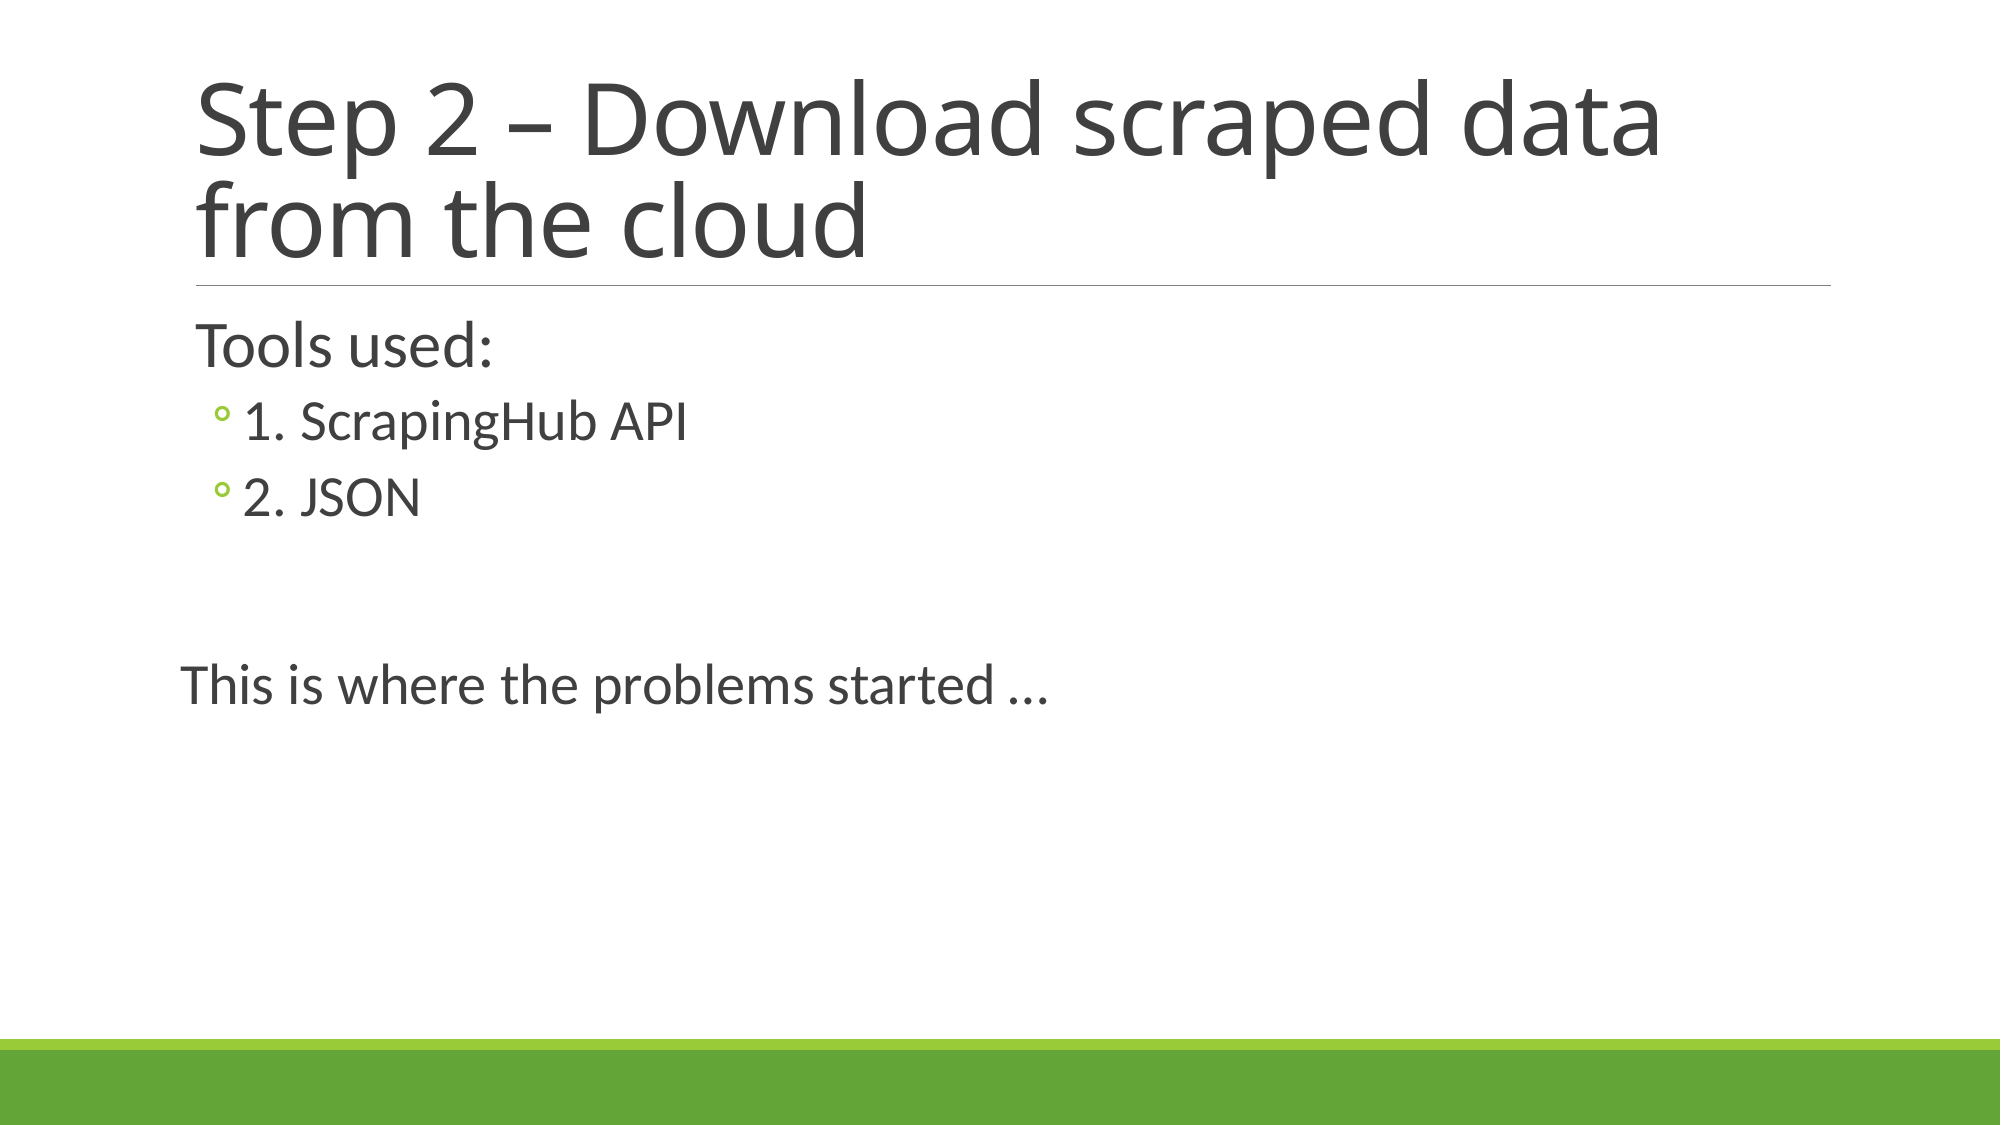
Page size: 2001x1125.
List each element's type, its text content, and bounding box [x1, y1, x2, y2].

title Step 2 – Download scraped data from the cloud [180, 47, 1830, 285]
list Tools used: 1. ScrapingHub API 2. JSON This is where the problems started … [180, 302, 1830, 963]
